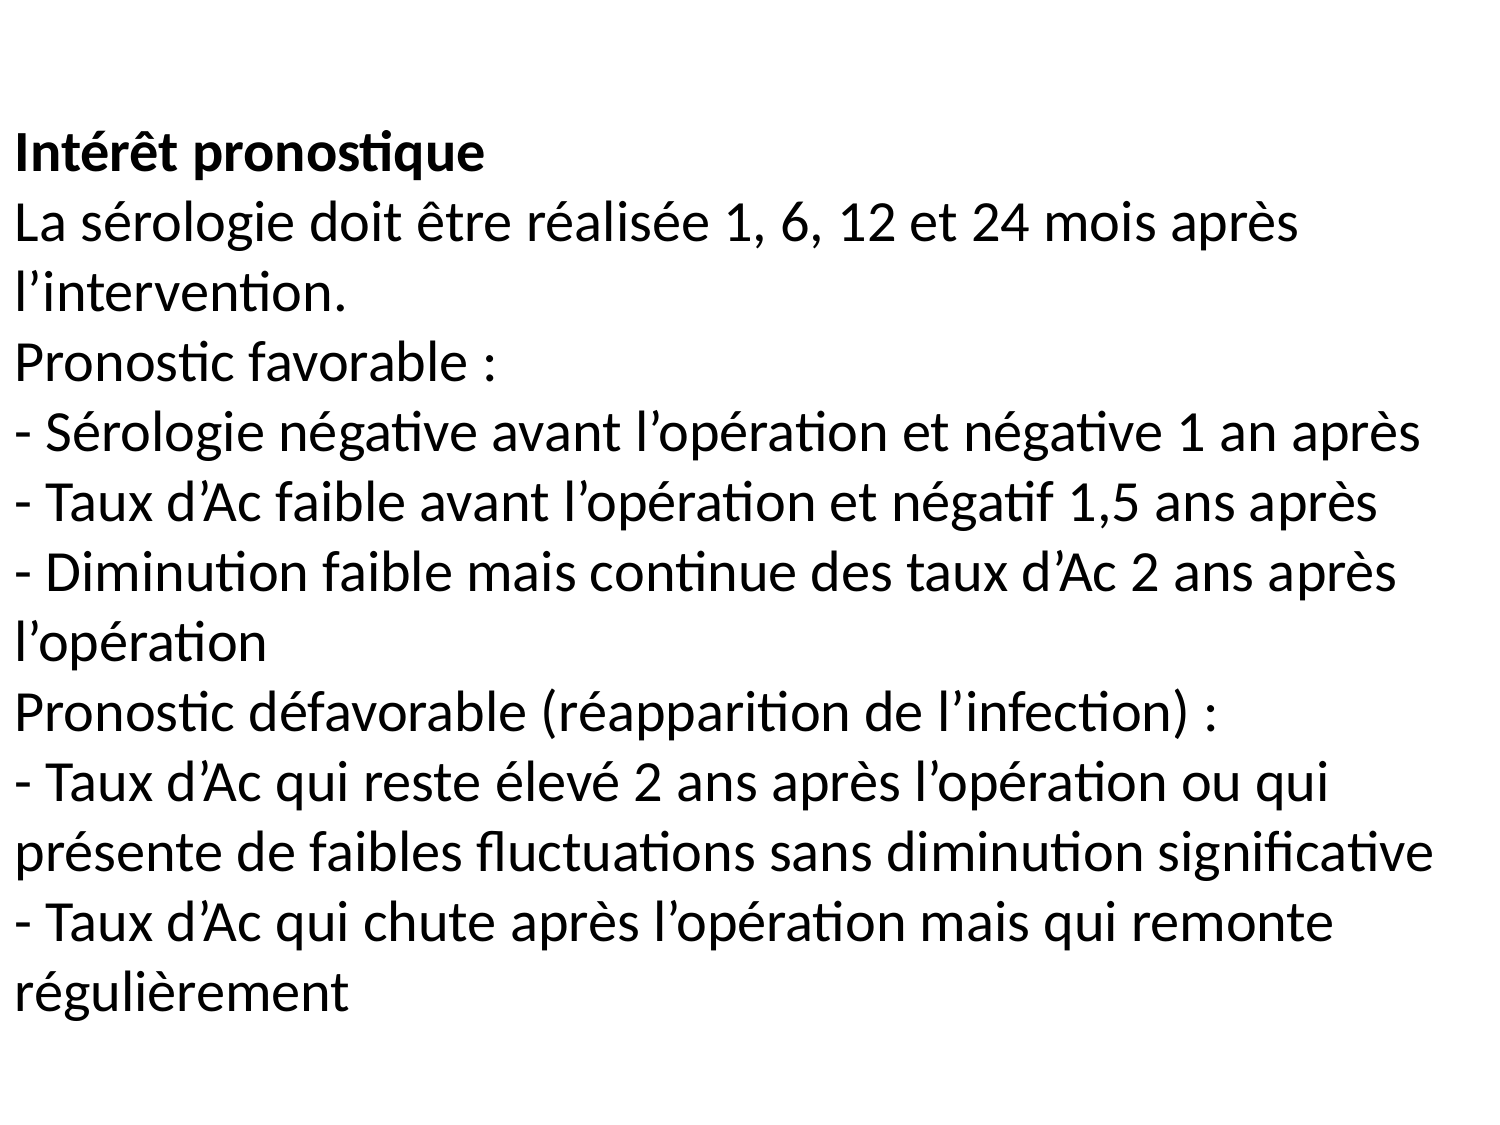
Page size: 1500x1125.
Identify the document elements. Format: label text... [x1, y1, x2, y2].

text_box Intérêt pronostique La sérologie doit être réalisée 1, 6, 12 et 24 mois après l’intervention. Pronostic favorable : - Sérologie négative avant l’opération et négative 1 an après - Taux d’Ac faible avant l’opération et négatif 1,5 ans après - Diminution faible mais continue des taux d’Ac 2 ans après l’opération Pronostic défavorable (réapparition de l’infection) : - Taux d’Ac qui reste élevé 2 ans après l’opération ou qui présente de faibles fluctuations sans diminution significative - Taux d’Ac qui chute après l’opération mais qui remonte régulièrement [0, 105, 1500, 1030]
